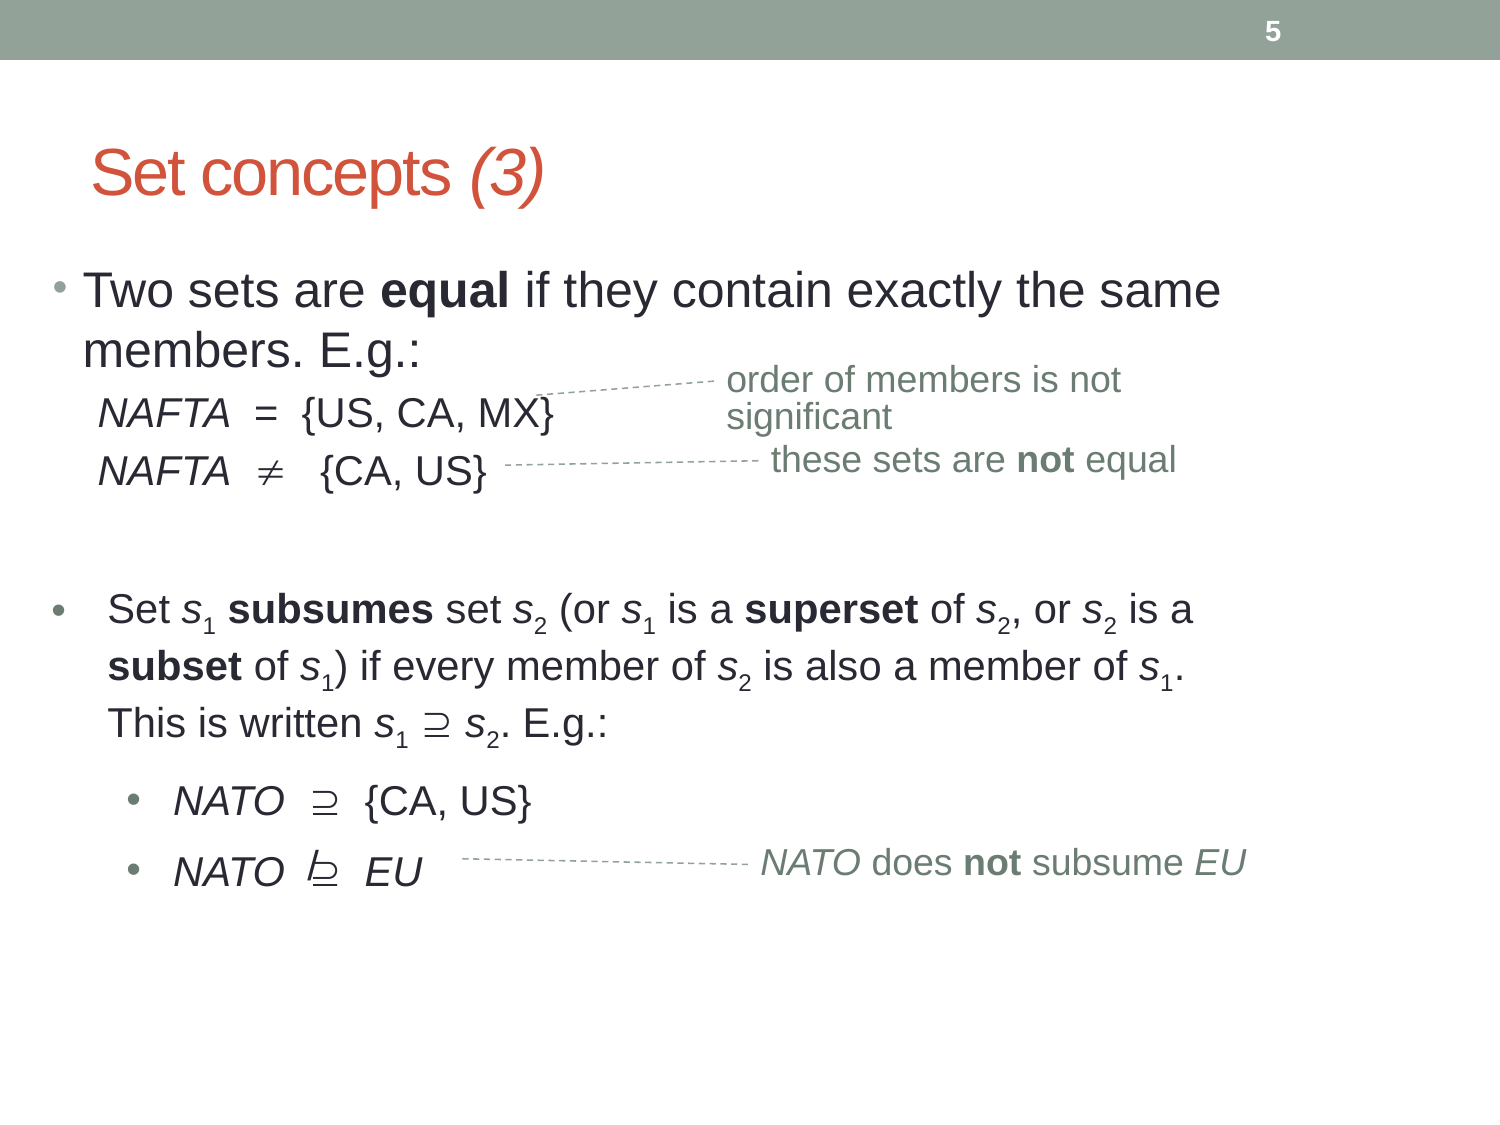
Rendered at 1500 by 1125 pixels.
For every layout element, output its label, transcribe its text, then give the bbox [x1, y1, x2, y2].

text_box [36, 574, 1219, 1021]
text_box these sets are not equal [771, 442, 1184, 489]
text_box NATO does not subsume EU [1226, 846, 1263, 882]
slide_number 5 [1250, 3, 1425, 57]
text_box order of members is not significant [726, 362, 1140, 445]
list Two sets are equal if they contain exactly the same members. E.g.: NAFTA = {US, CA, MX} NAFTA  {CA, US} [37, 249, 1288, 1037]
title Set concepts (3) [75, 87, 1425, 250]
